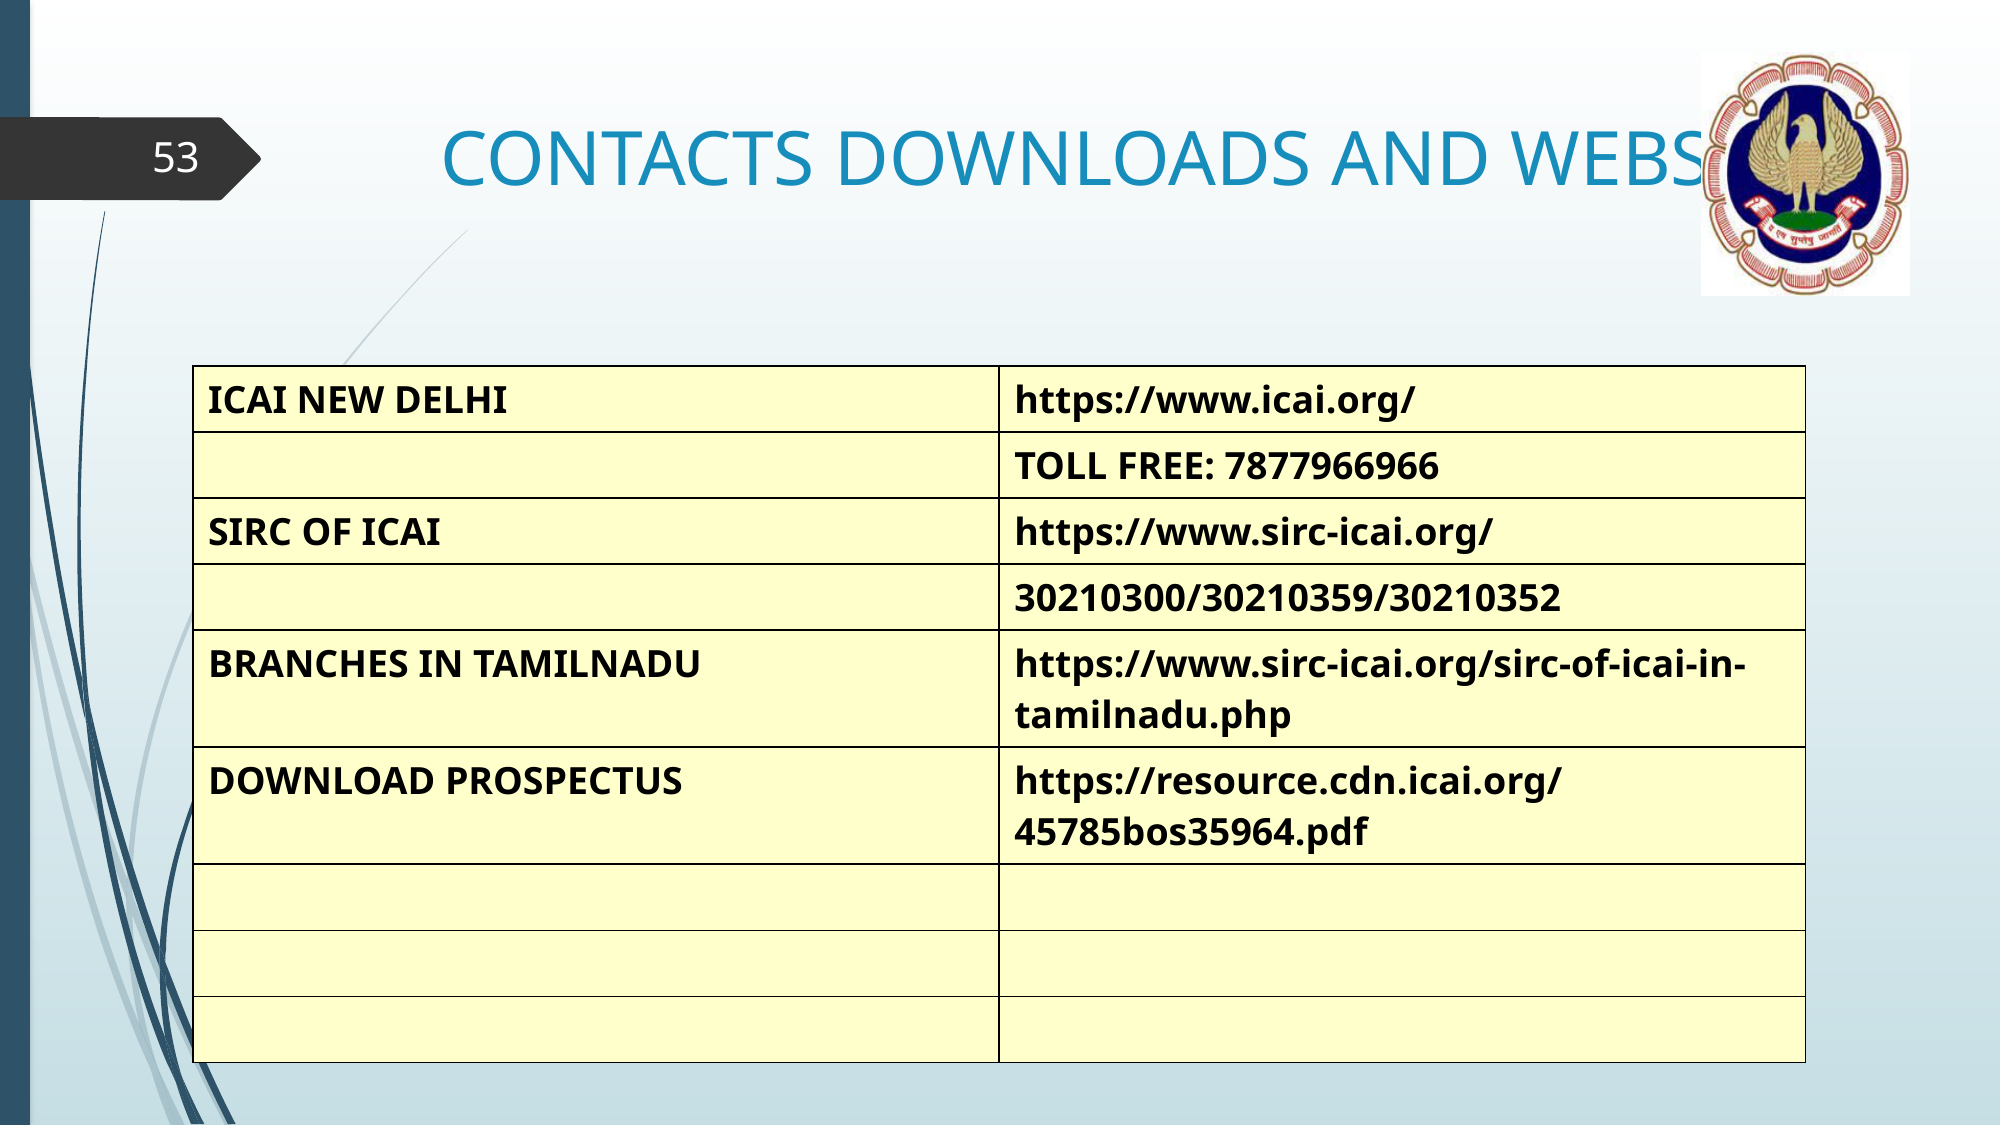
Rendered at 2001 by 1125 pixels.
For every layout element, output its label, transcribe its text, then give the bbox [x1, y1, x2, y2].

title CONTACTS DOWNLOADS AND WEBSITES [425, 102, 1888, 313]
table_cell [194, 997, 998, 1062]
table_cell https://www.sirc-icai.org/sirc-of-icai-in-tamilnadu.php [1000, 631, 1805, 746]
table_cell https://resource.cdn.icai.org/45785bos35964.pdf [1000, 748, 1805, 863]
table_header https://www.icai.org/ [1000, 367, 1805, 431]
table_cell [1000, 865, 1805, 930]
table_cell [194, 565, 998, 629]
table_header ICAI NEW DELHI [194, 367, 998, 431]
table_cell [194, 433, 998, 497]
table_cell BRANCHES IN TAMILNADU [194, 631, 998, 746]
table_cell [194, 865, 998, 930]
picture [1700, 52, 1911, 296]
table_cell [1000, 997, 1805, 1062]
table_cell [194, 931, 998, 996]
table_cell DOWNLOAD PROSPECTUS [194, 748, 998, 863]
slide_number 53 [87, 129, 216, 190]
table_cell TOLL FREE: 7877966966 [1000, 433, 1805, 497]
table_cell SIRC OF ICAI [194, 499, 998, 563]
table_cell https://www.sirc-icai.org/ [1000, 499, 1805, 563]
table_cell 30210300/30210359/30210352 [1000, 565, 1805, 629]
table_cell [1000, 931, 1805, 996]
